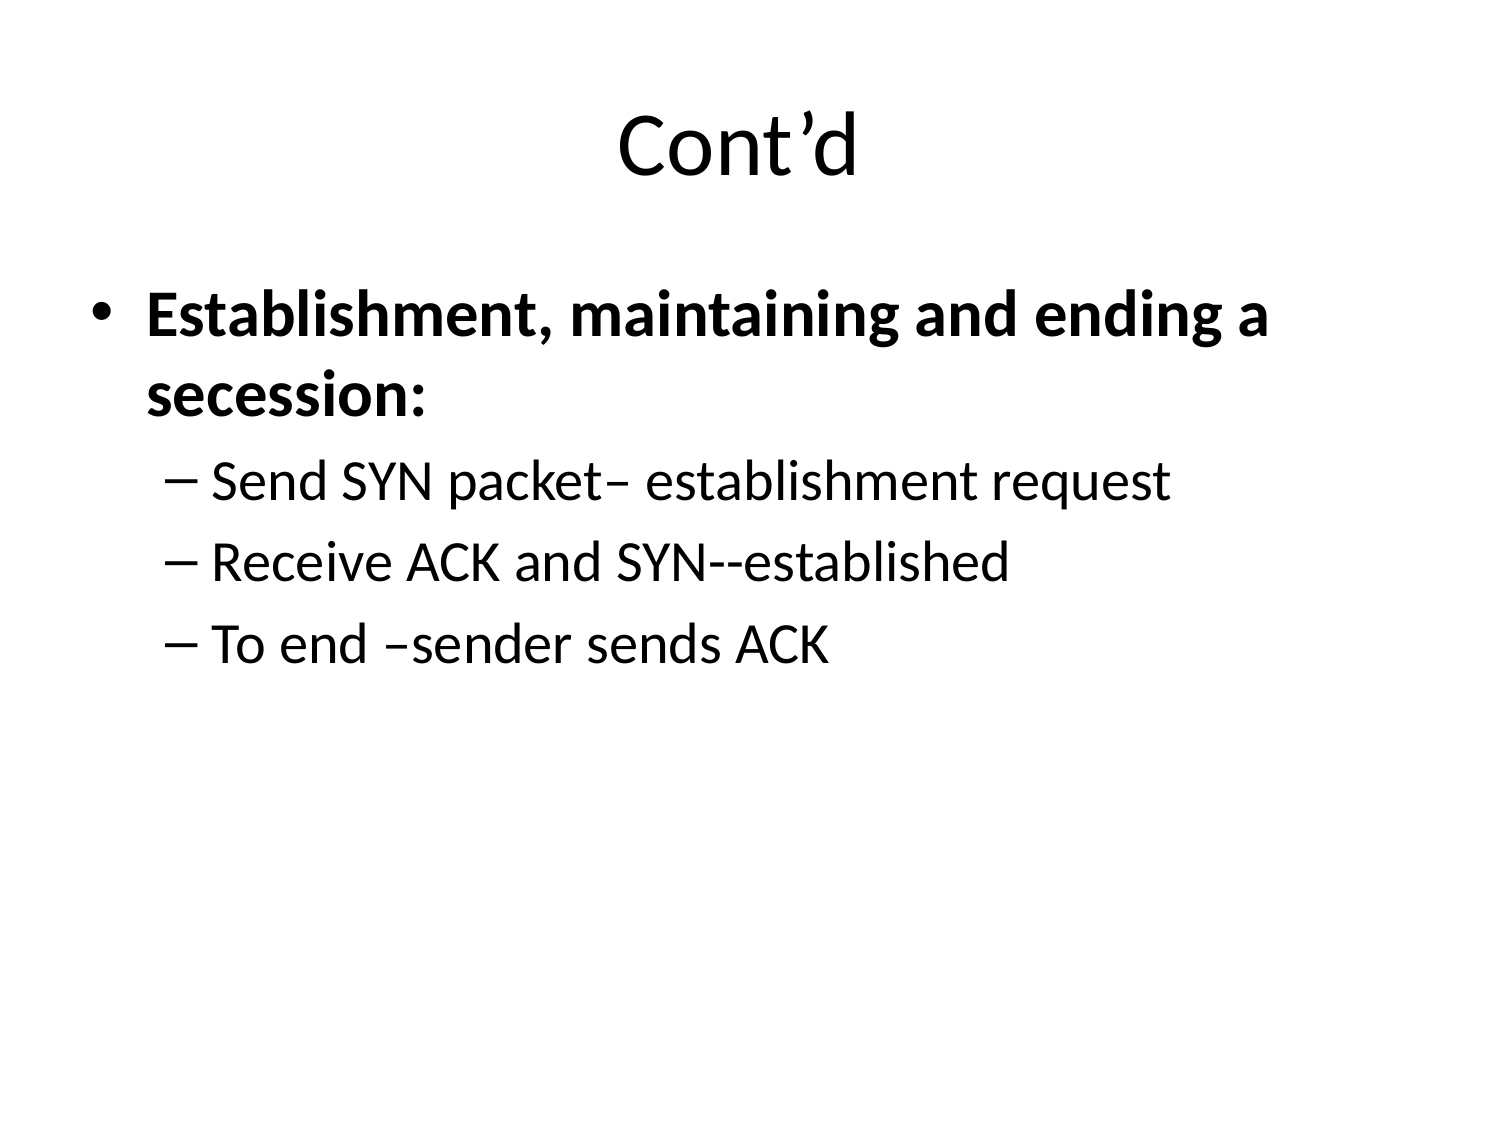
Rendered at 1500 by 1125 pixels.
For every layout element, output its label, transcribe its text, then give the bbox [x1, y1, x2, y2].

list Establishment, maintaining and ending a secession: Send SYN packet– establishment request Receive ACK and SYN--established To end –sender sends ACK [75, 262, 1425, 1000]
title Cont’d [75, 45, 1425, 233]
